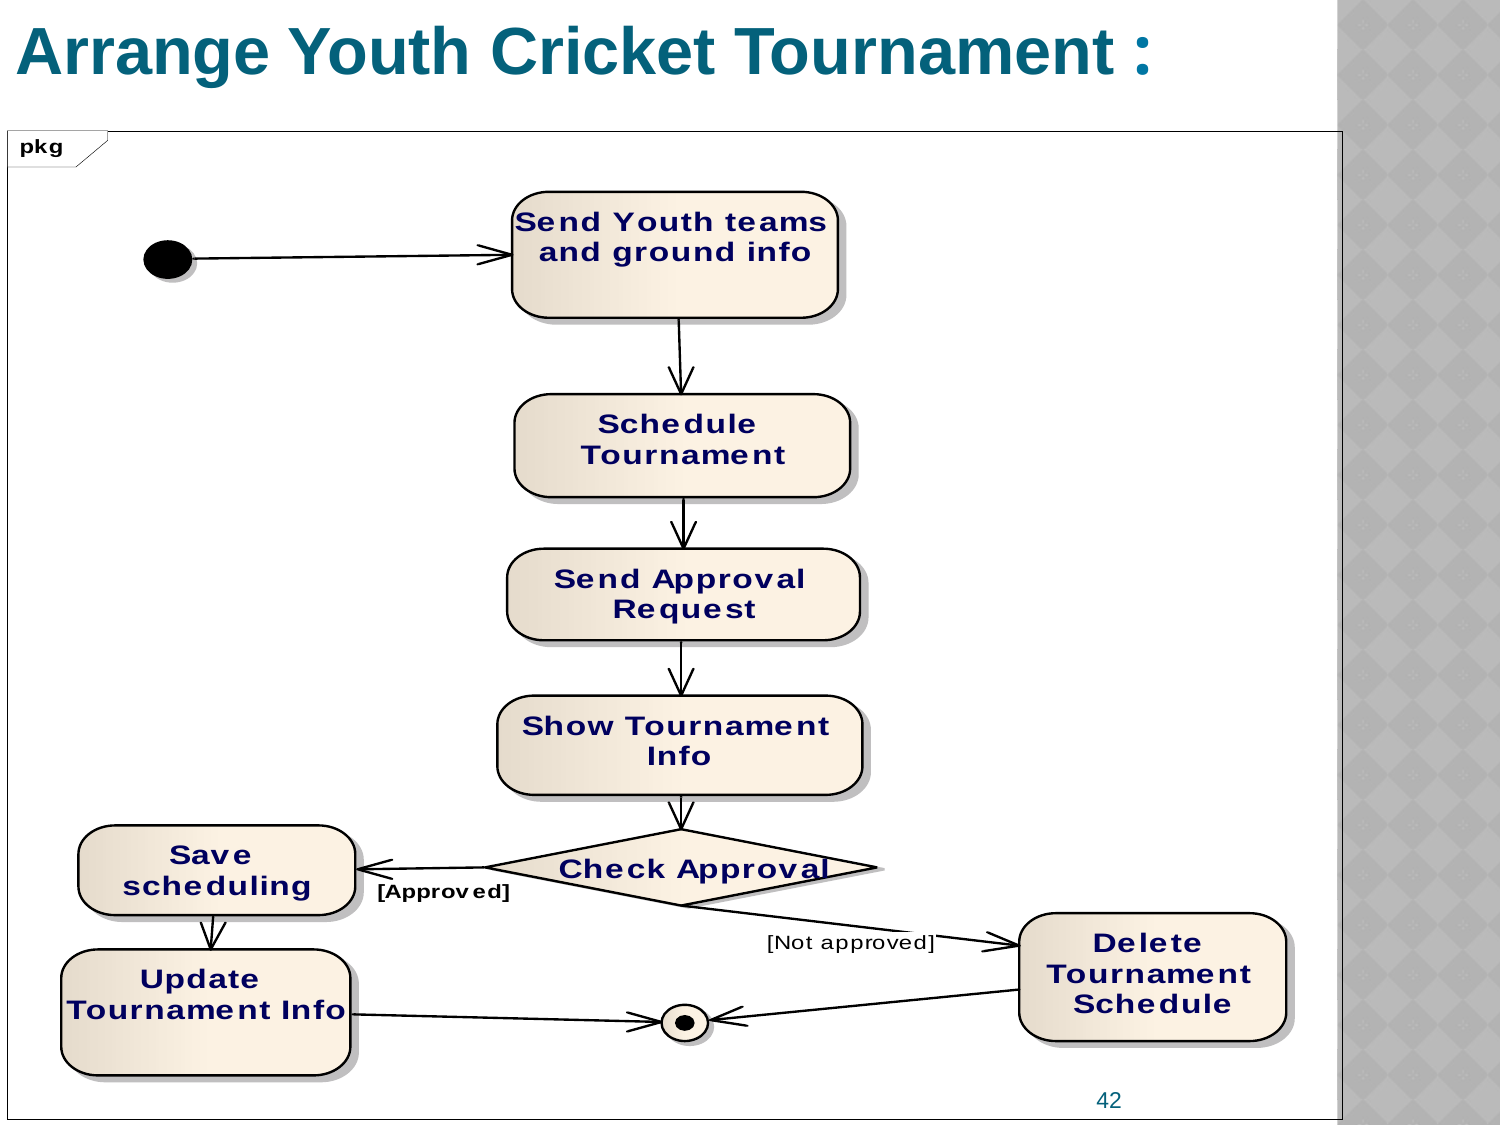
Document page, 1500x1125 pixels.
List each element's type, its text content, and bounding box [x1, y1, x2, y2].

text_box Arrange Youth Cricket Tournament : [0, 0, 1338, 95]
picture [0, 124, 1351, 1125]
